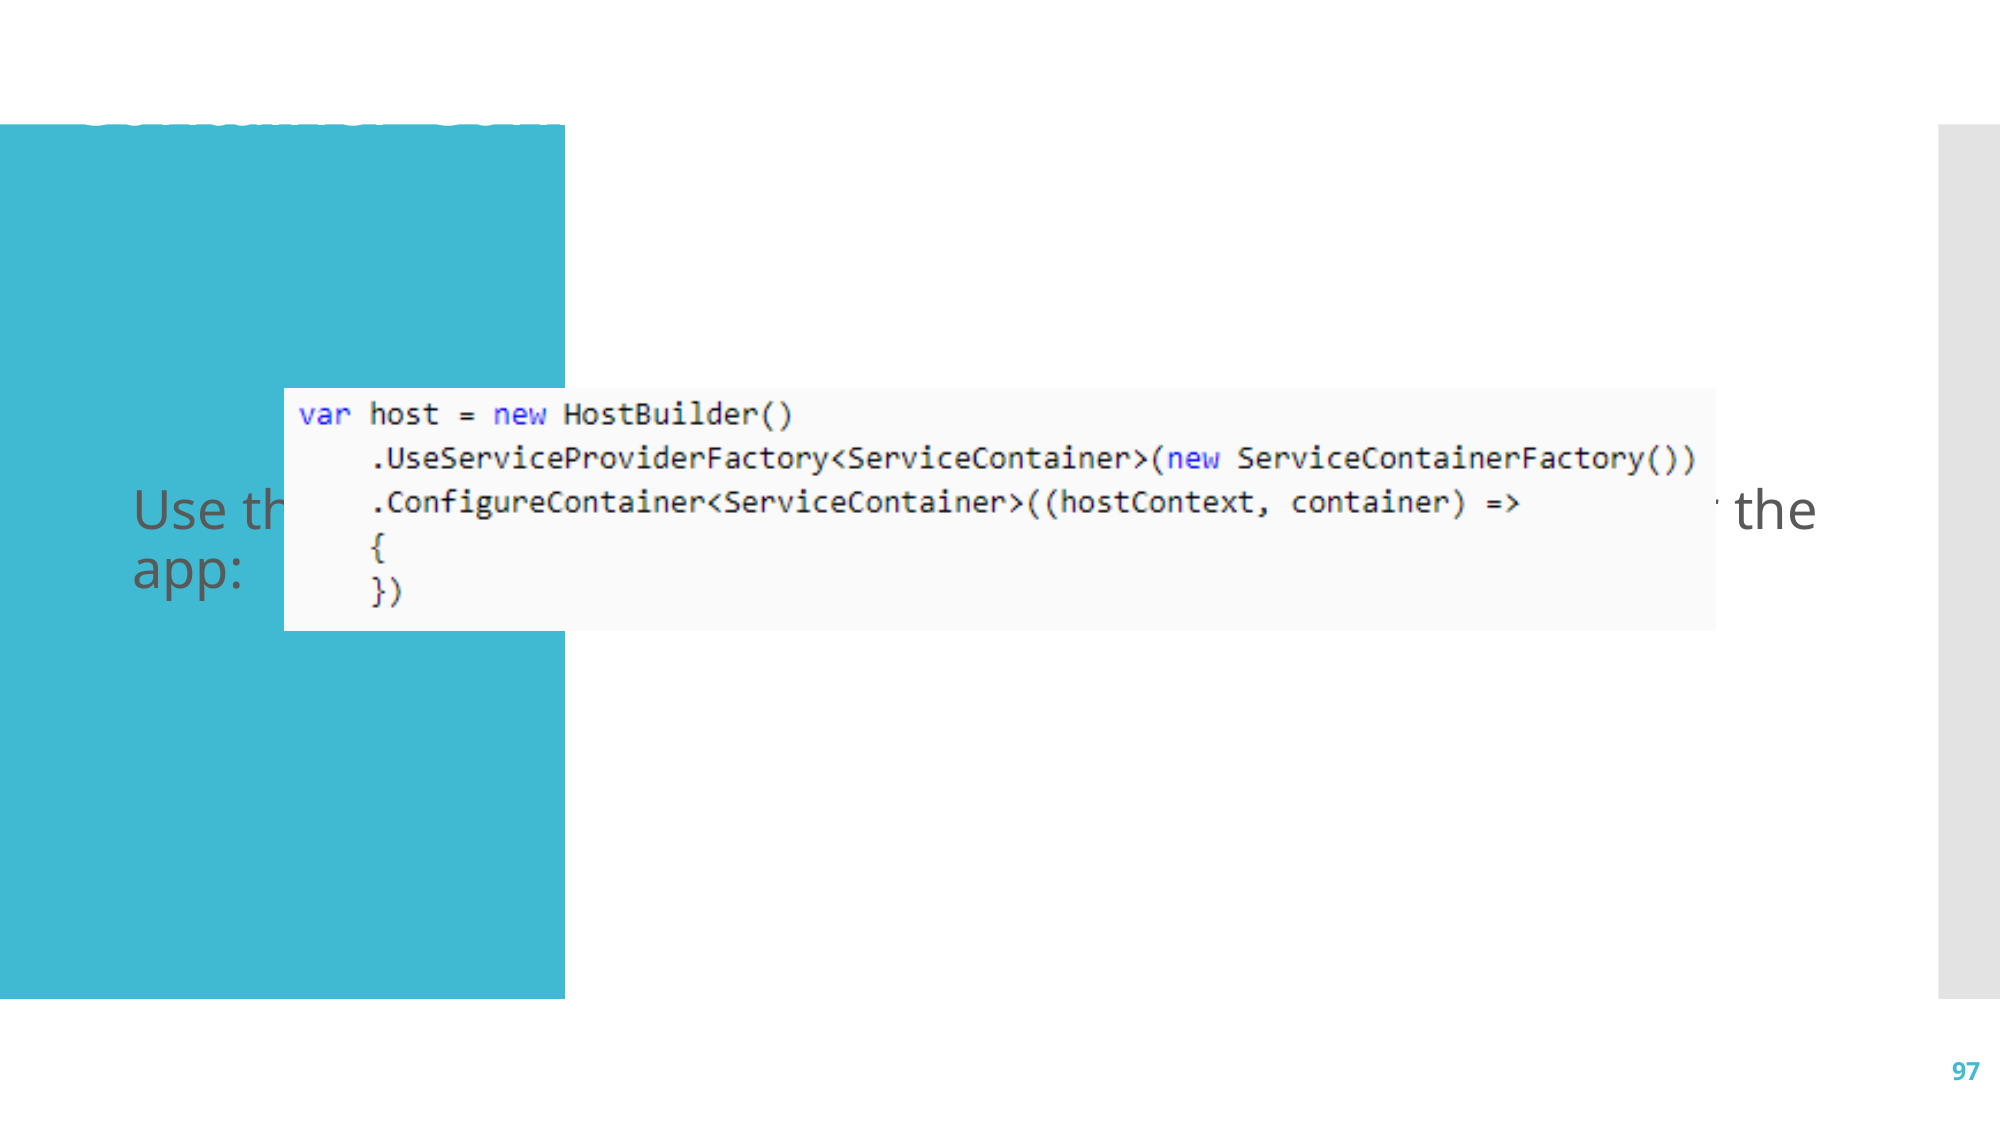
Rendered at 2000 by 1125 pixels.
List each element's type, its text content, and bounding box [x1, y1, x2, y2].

title Container Configuration [51, 53, 1877, 150]
slide_number 97 [1744, 1042, 1996, 1103]
list Use the factory and configure the custom service container for the app: [87, 178, 1913, 904]
picture [283, 388, 1716, 631]
